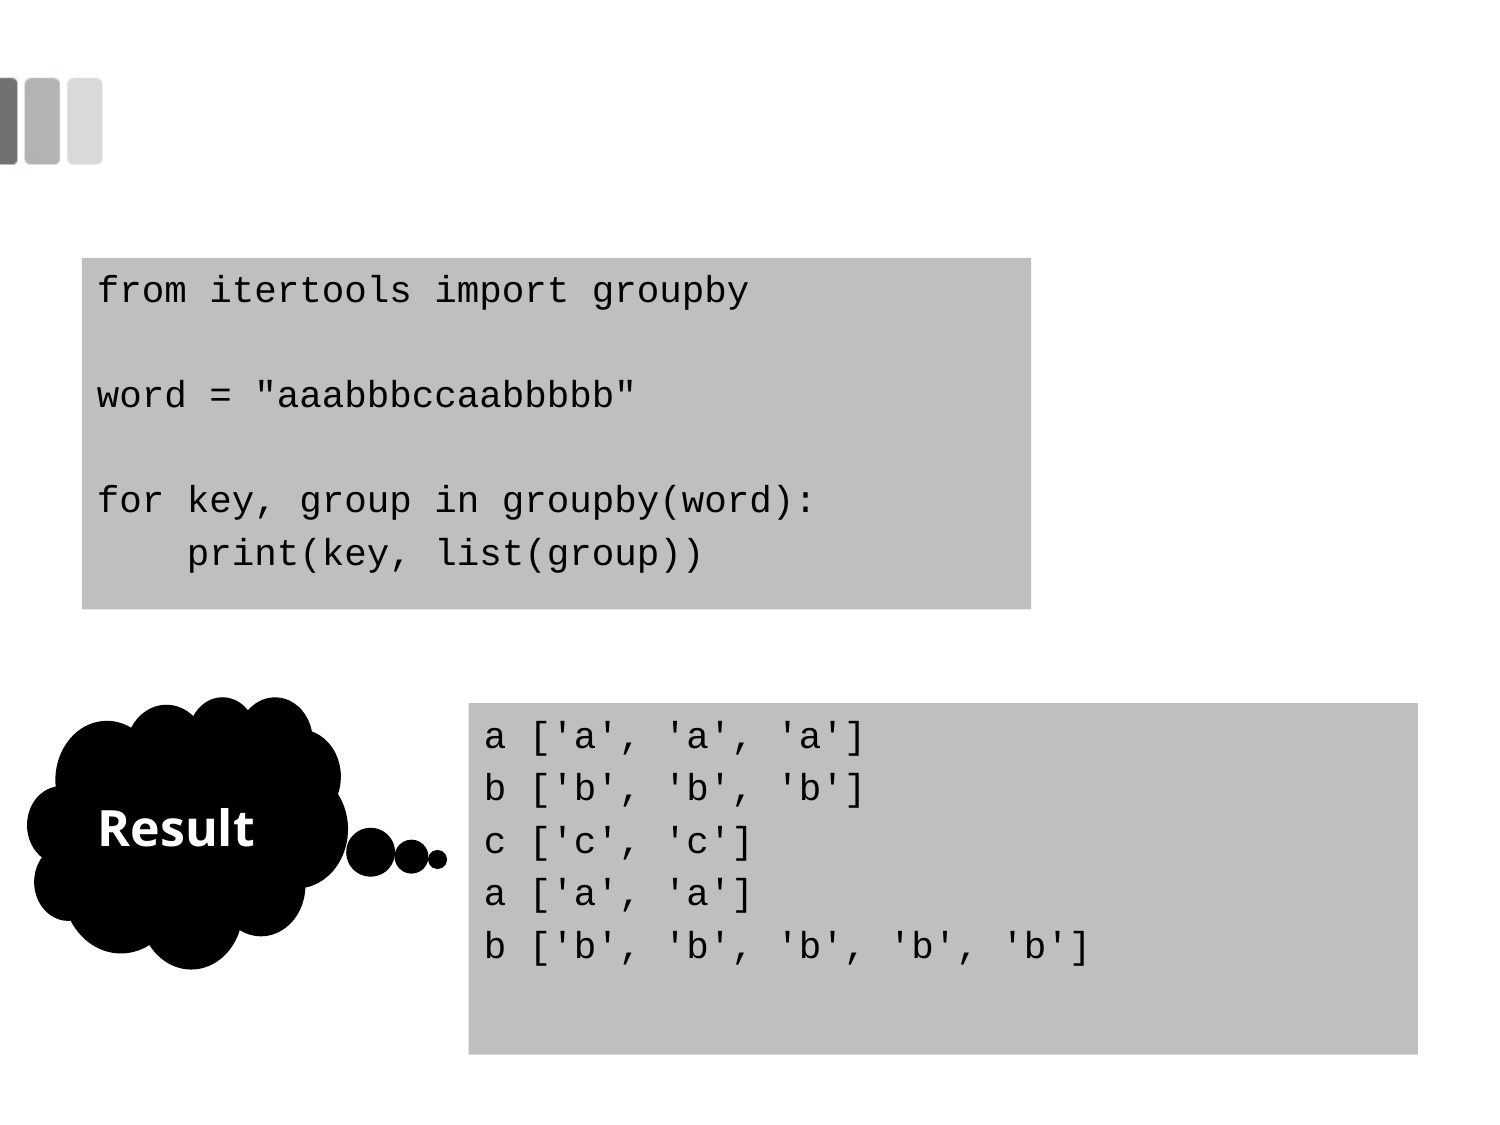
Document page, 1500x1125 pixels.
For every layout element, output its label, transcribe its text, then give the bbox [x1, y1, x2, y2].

text_box a ['a', 'a', 'a'] b ['b', 'b', 'b'] c ['c', 'c'] a ['a', 'a'] b ['b', 'b', 'b', 'b', 'b'] [468, 703, 1418, 1055]
text_box Result [27, 697, 448, 970]
text_box from itertools import groupby word = "aaabbbccaabbbbb" for key, group in groupby(word): print(key, list(group)) [81, 257, 1032, 610]
picture [0, 0, 1500, 1125]
